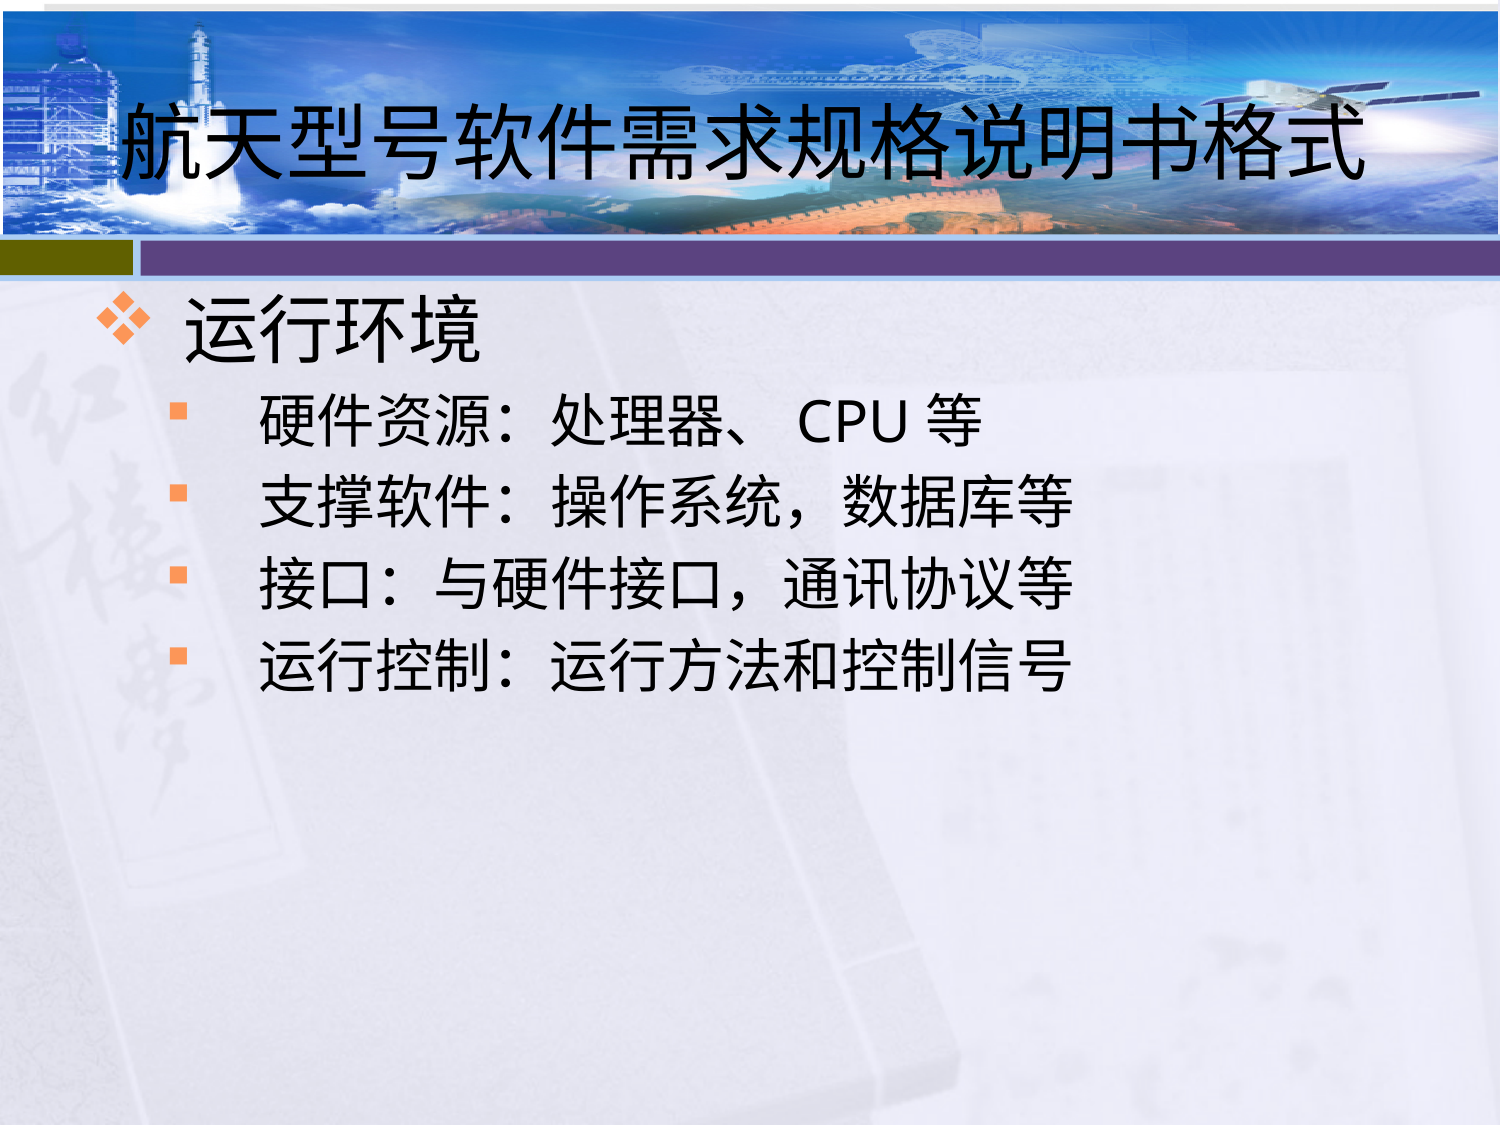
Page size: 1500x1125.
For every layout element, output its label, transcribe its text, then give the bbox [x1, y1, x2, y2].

text_box 运行环境 硬件资源：处理器、CPU等 支撑软件：操作系统，数据库等 接口：与硬件接口，通讯协议等 运行控制：运行方法和控制信号 [75, 275, 1463, 1125]
title 航天型号软件需求规格说明书格式 [0, 46, 1489, 234]
list [75, 239, 1388, 275]
picture [0, 0, 1498, 234]
